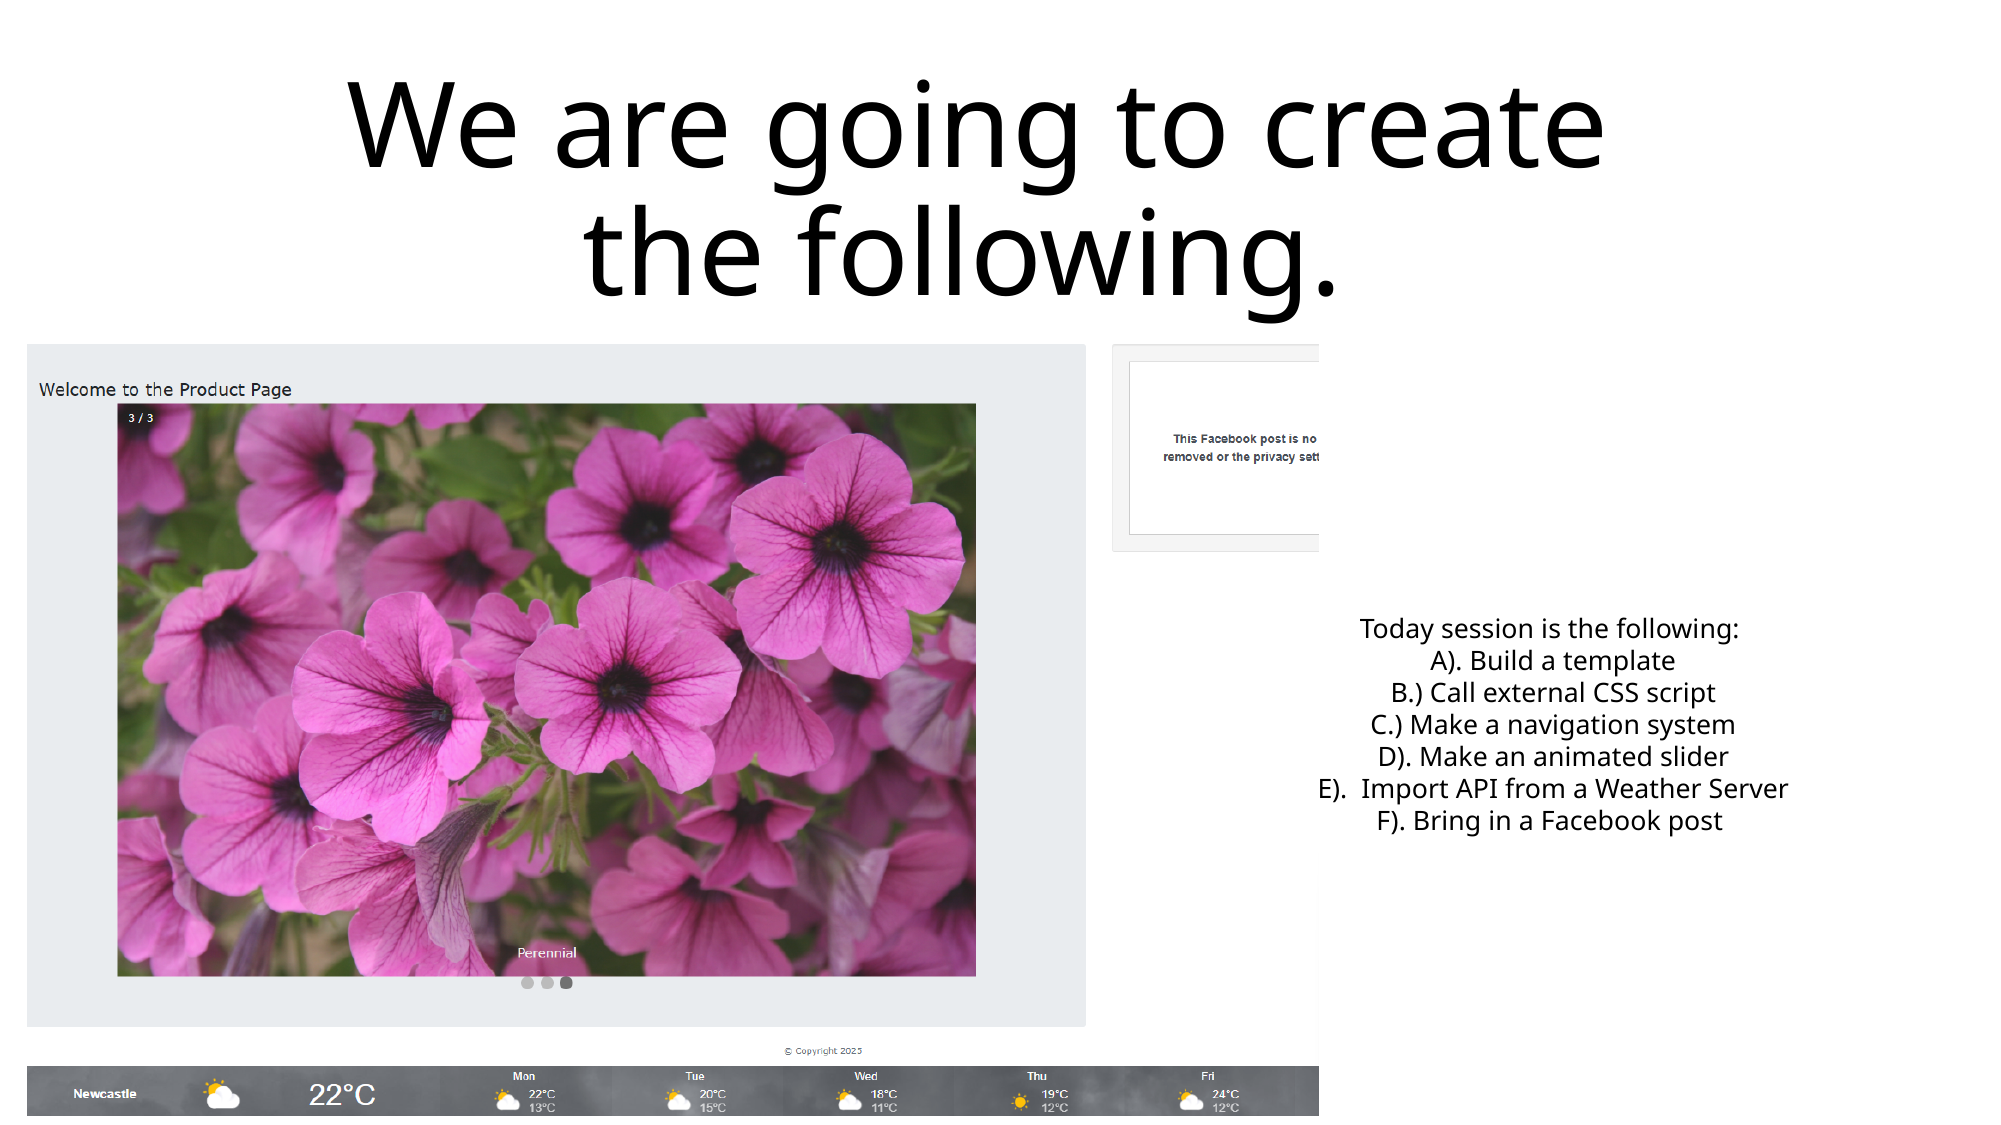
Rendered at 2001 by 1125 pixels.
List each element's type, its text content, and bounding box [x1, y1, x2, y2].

subtitle Today session is the following: A). Build a template B.) Call external CSS script C.) Make a navigation system D). Make an animated slider E). Import API from a Weather Server F). Bring in a Facebook post [1319, 608, 1953, 880]
picture [27, 337, 1319, 1117]
title We are going to create the following. [227, 56, 1728, 329]
